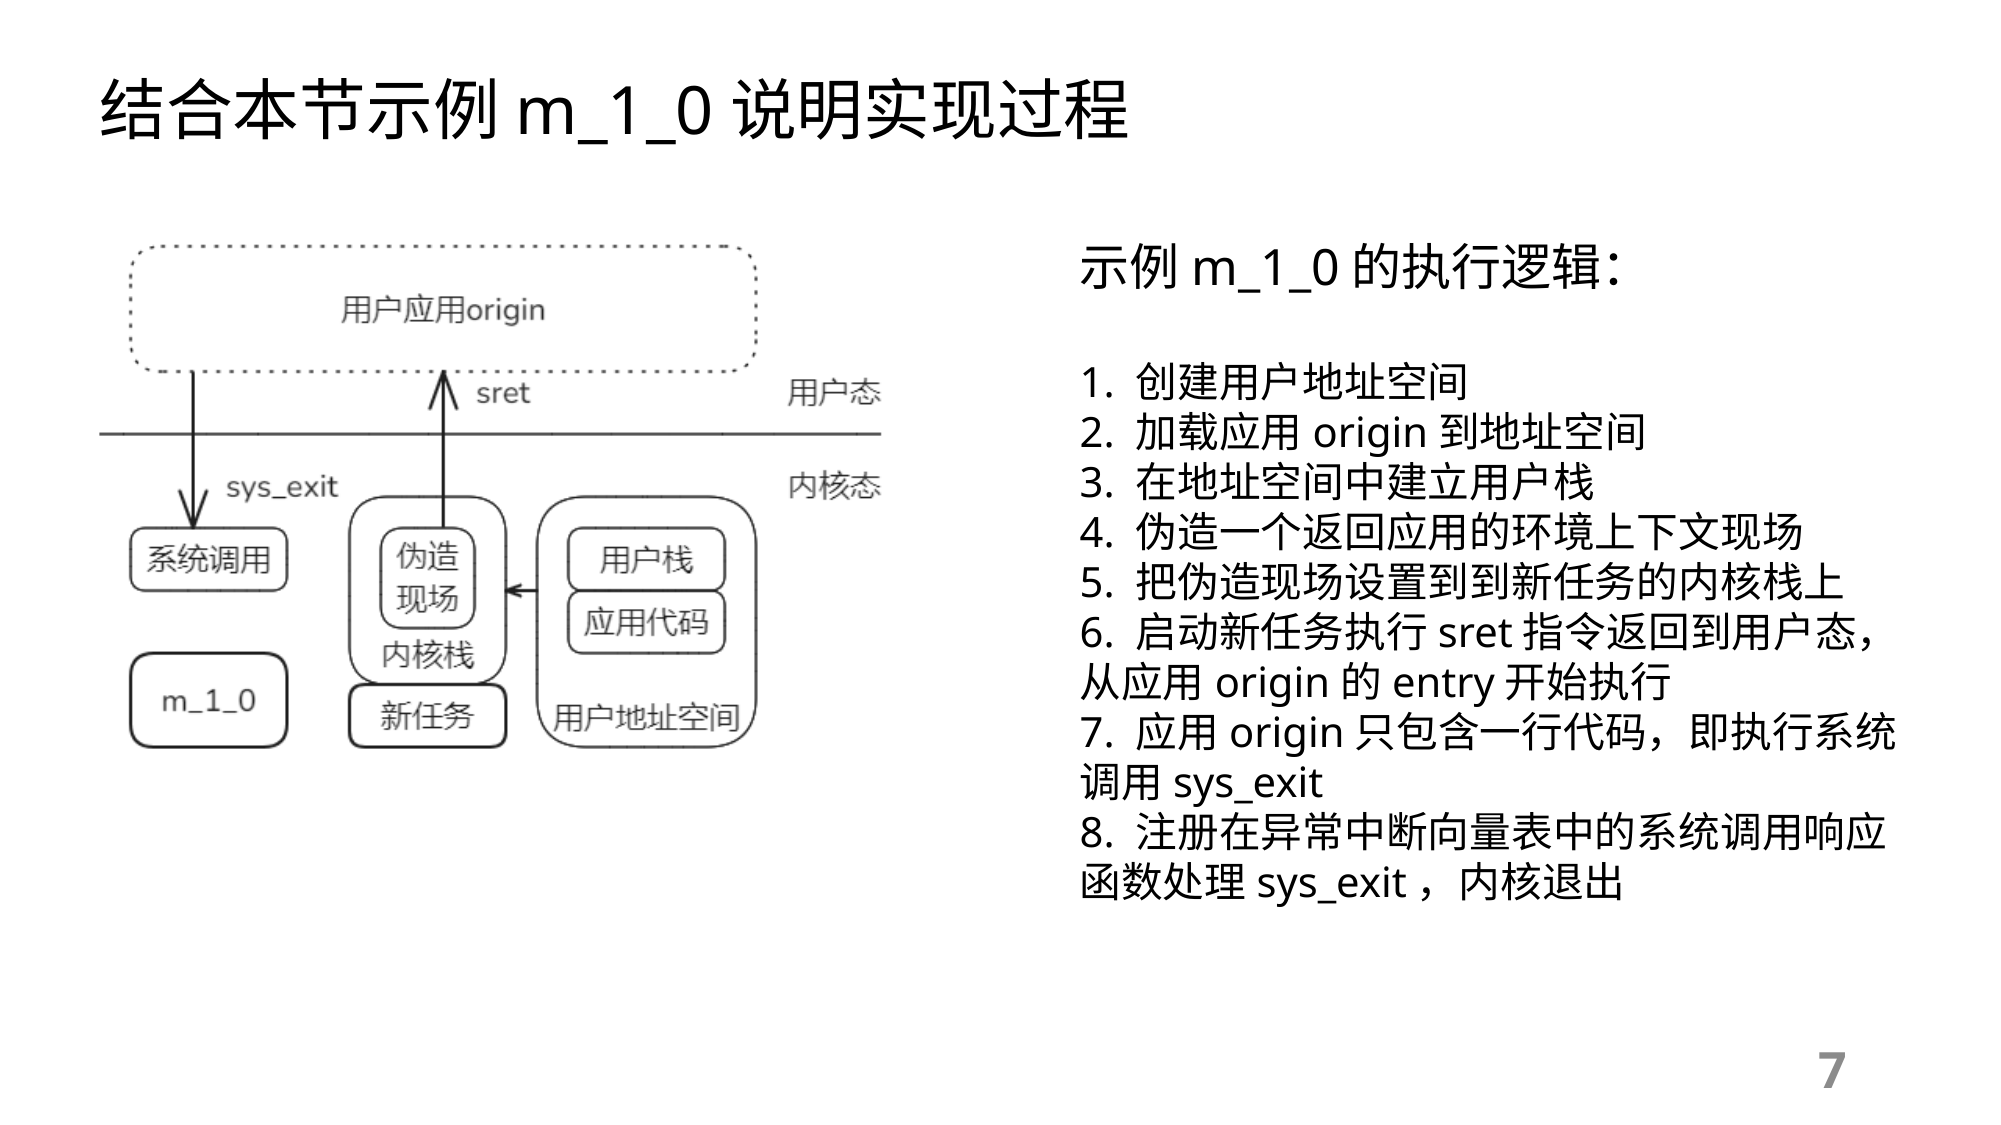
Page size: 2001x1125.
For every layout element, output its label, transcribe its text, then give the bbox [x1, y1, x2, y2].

text_box 结合本节示例m_1_0说明实现过程 [84, 60, 1627, 156]
text_box 示例m_1_0的执行逻辑： 1. 创建用户地址空间 2. 加载应用origin到地址空间 3. 在地址空间中建立用户栈 4. 伪造一个返回应用的环境上下文现场 5. 把伪造现场设置到到新任务的内核栈上 6. 启动新任务执行sret指令返回到用户态，从应用origin的entry开始执行 7. 应用origin只包含一行代码，即执行系统调用sys_exit 8. 注册在异常中断向量表中的系统调用响应函数处理sys_exit，内核退出 [1064, 228, 1922, 913]
slide_number 7 [1412, 1042, 1863, 1103]
picture [84, 231, 897, 763]
